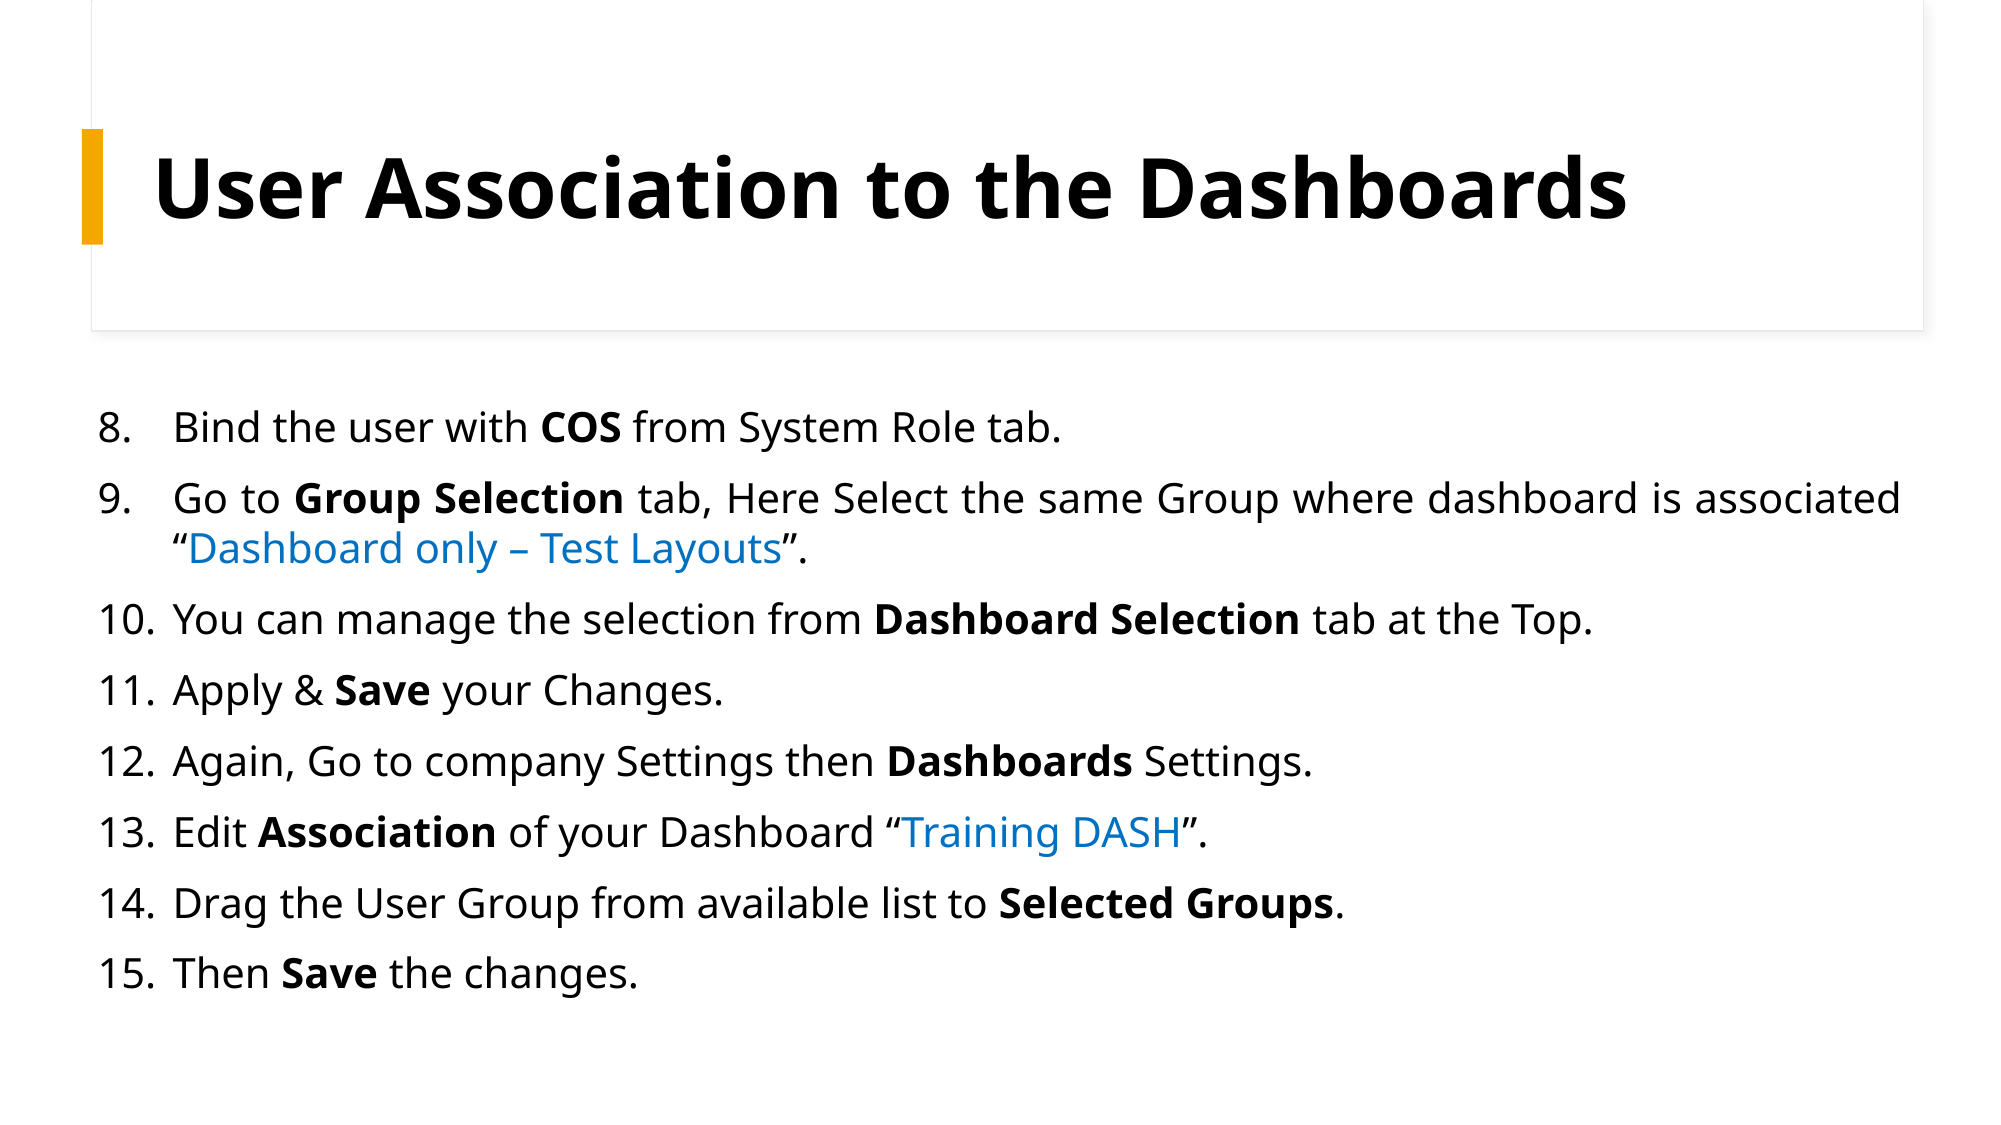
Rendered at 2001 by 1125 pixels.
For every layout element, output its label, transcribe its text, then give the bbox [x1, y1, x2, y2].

title User Association to the Dashboards [137, 103, 1863, 280]
list Bind the user with COS from System Role tab. Go to Group Selection tab, Here Select the same Group where dashboard is associated “Dashboard only – Test Layouts”. You can manage the selection from Dashboard Selection tab at the Top. Apply & Save your Changes. Again, Go to company Settings then Dashboards Settings. Edit Association of your Dashboard “Training DASH”. Drag the User Group from available list to Selected Groups. Then Save the changes. [82, 393, 1918, 1043]
